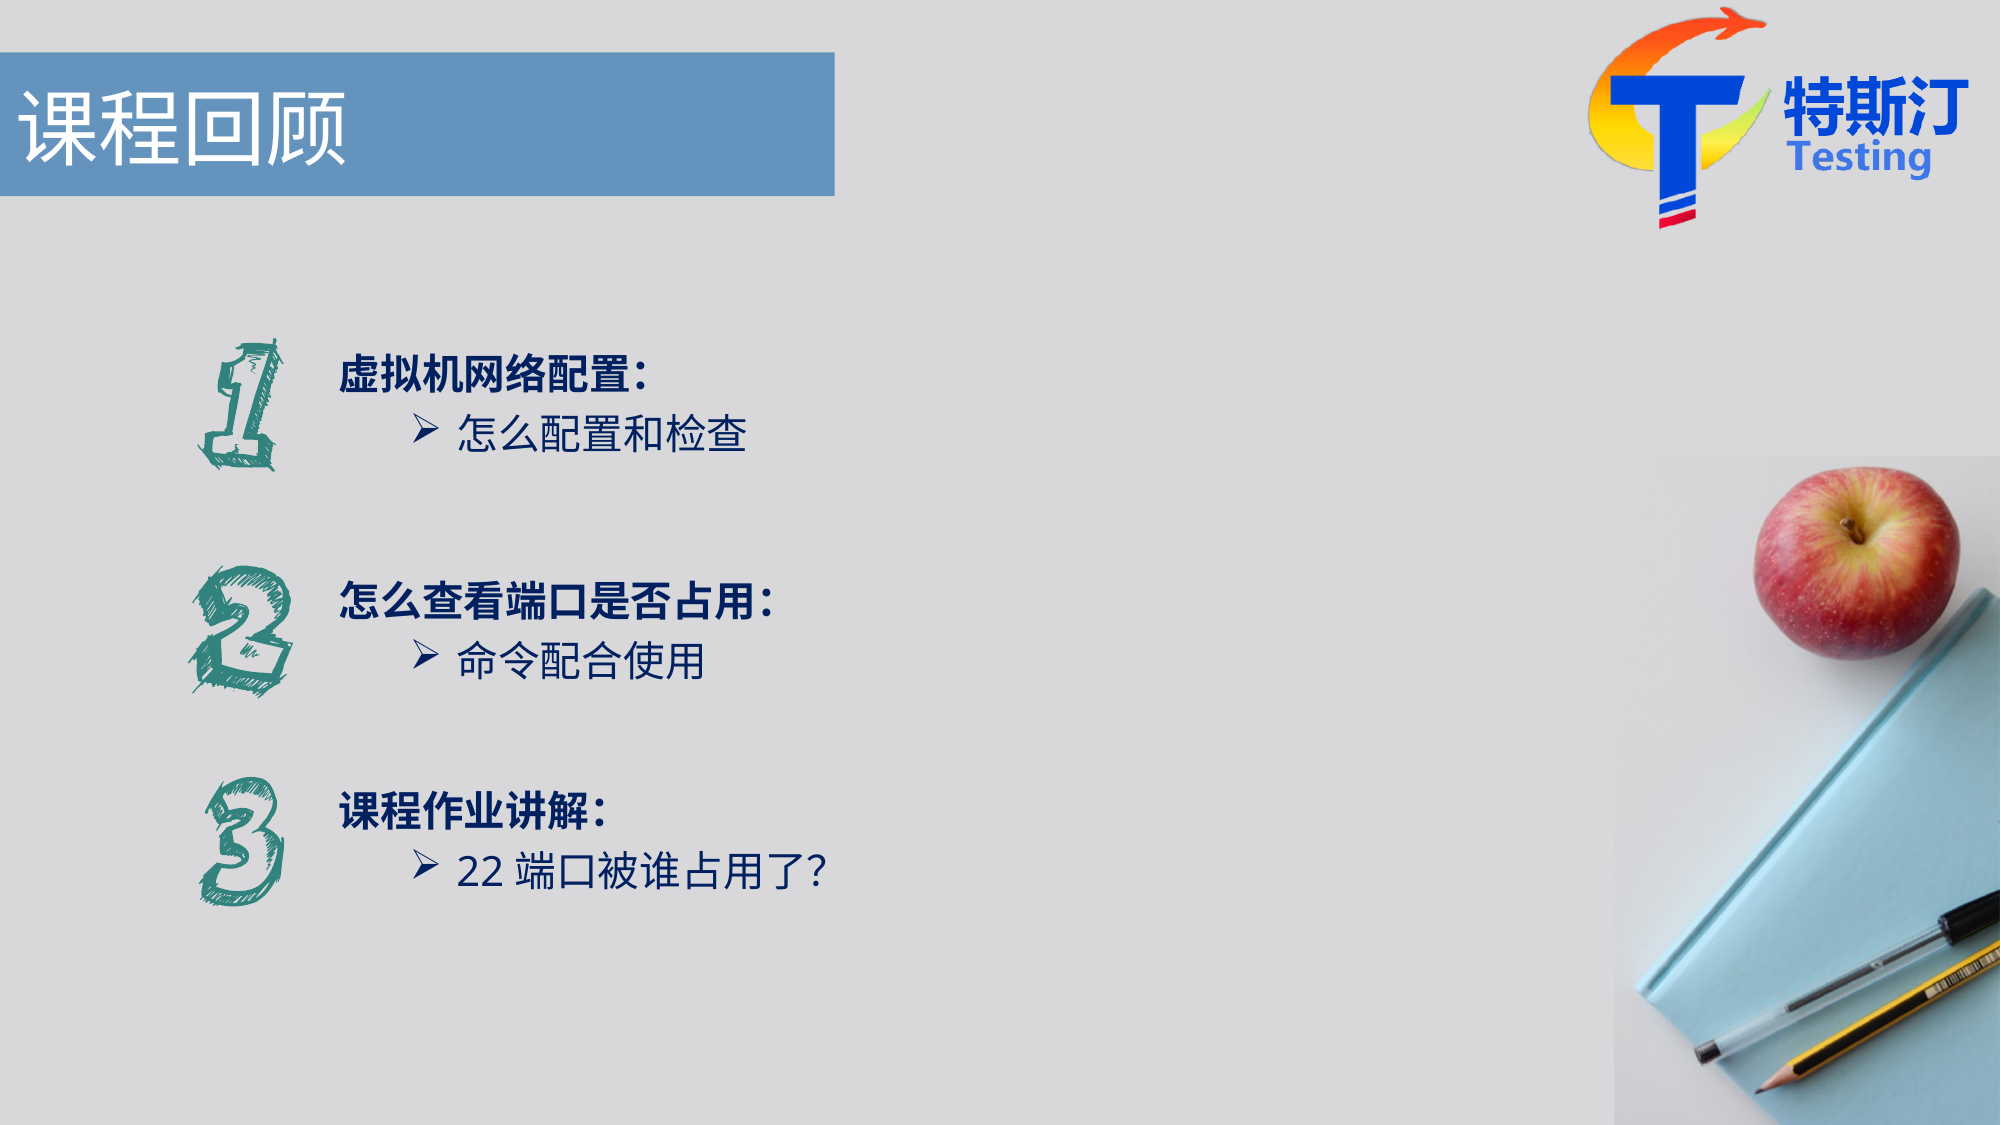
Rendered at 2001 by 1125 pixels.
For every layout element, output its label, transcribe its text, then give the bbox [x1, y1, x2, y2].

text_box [187, 564, 1662, 699]
title 课程回顾 [0, 42, 823, 210]
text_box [198, 774, 1662, 1012]
picture [1566, 0, 2000, 234]
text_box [196, 337, 1662, 528]
picture [1614, 456, 2000, 1125]
